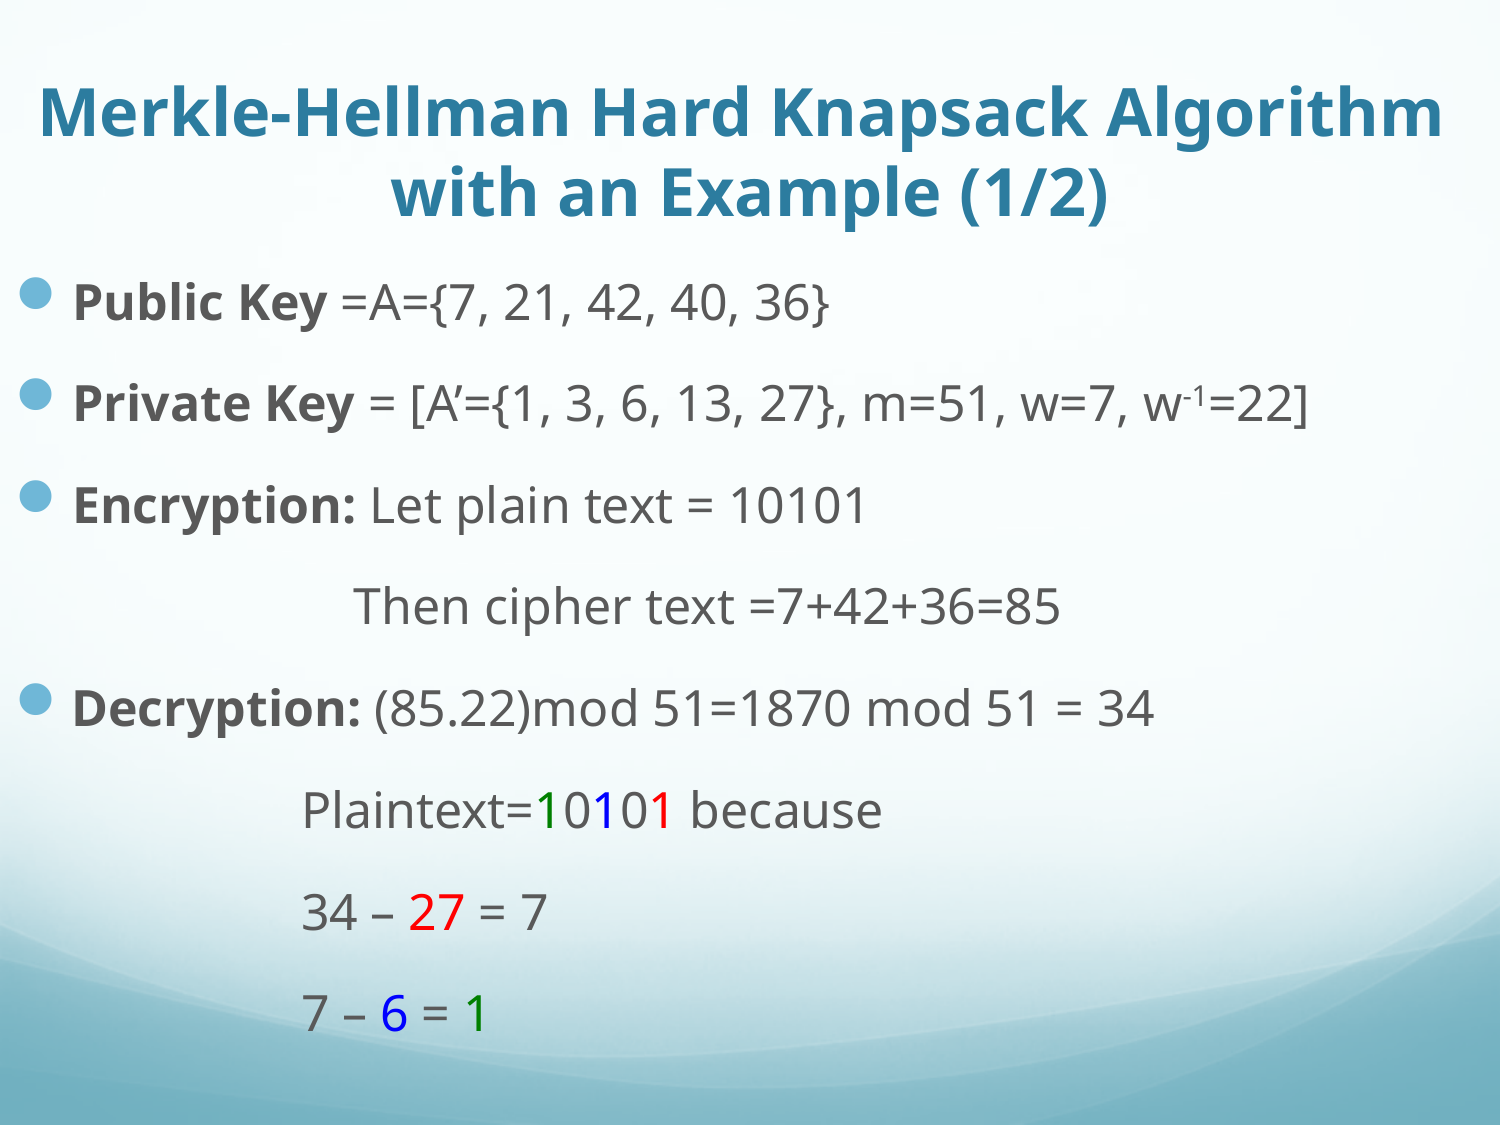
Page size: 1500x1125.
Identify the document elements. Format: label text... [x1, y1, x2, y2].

list Public Key =A={7, 21, 42, 40, 36} Private Key = [A’={1, 3, 6, 13, 27}, m=51, w=7, w-1=22] Encryption: Let plain text = 10101 Then cipher text =7+42+36=85 Decryption: (85.22)mod 51=1870 mod 51 = 34 Plaintext=10101 because 34 – 27 = 7 7 – 6 = 1 [0, 262, 1500, 1056]
title Merkle-Hellman Hard Knapsack Algorithm with an Example (1/2) [0, 17, 1500, 237]
